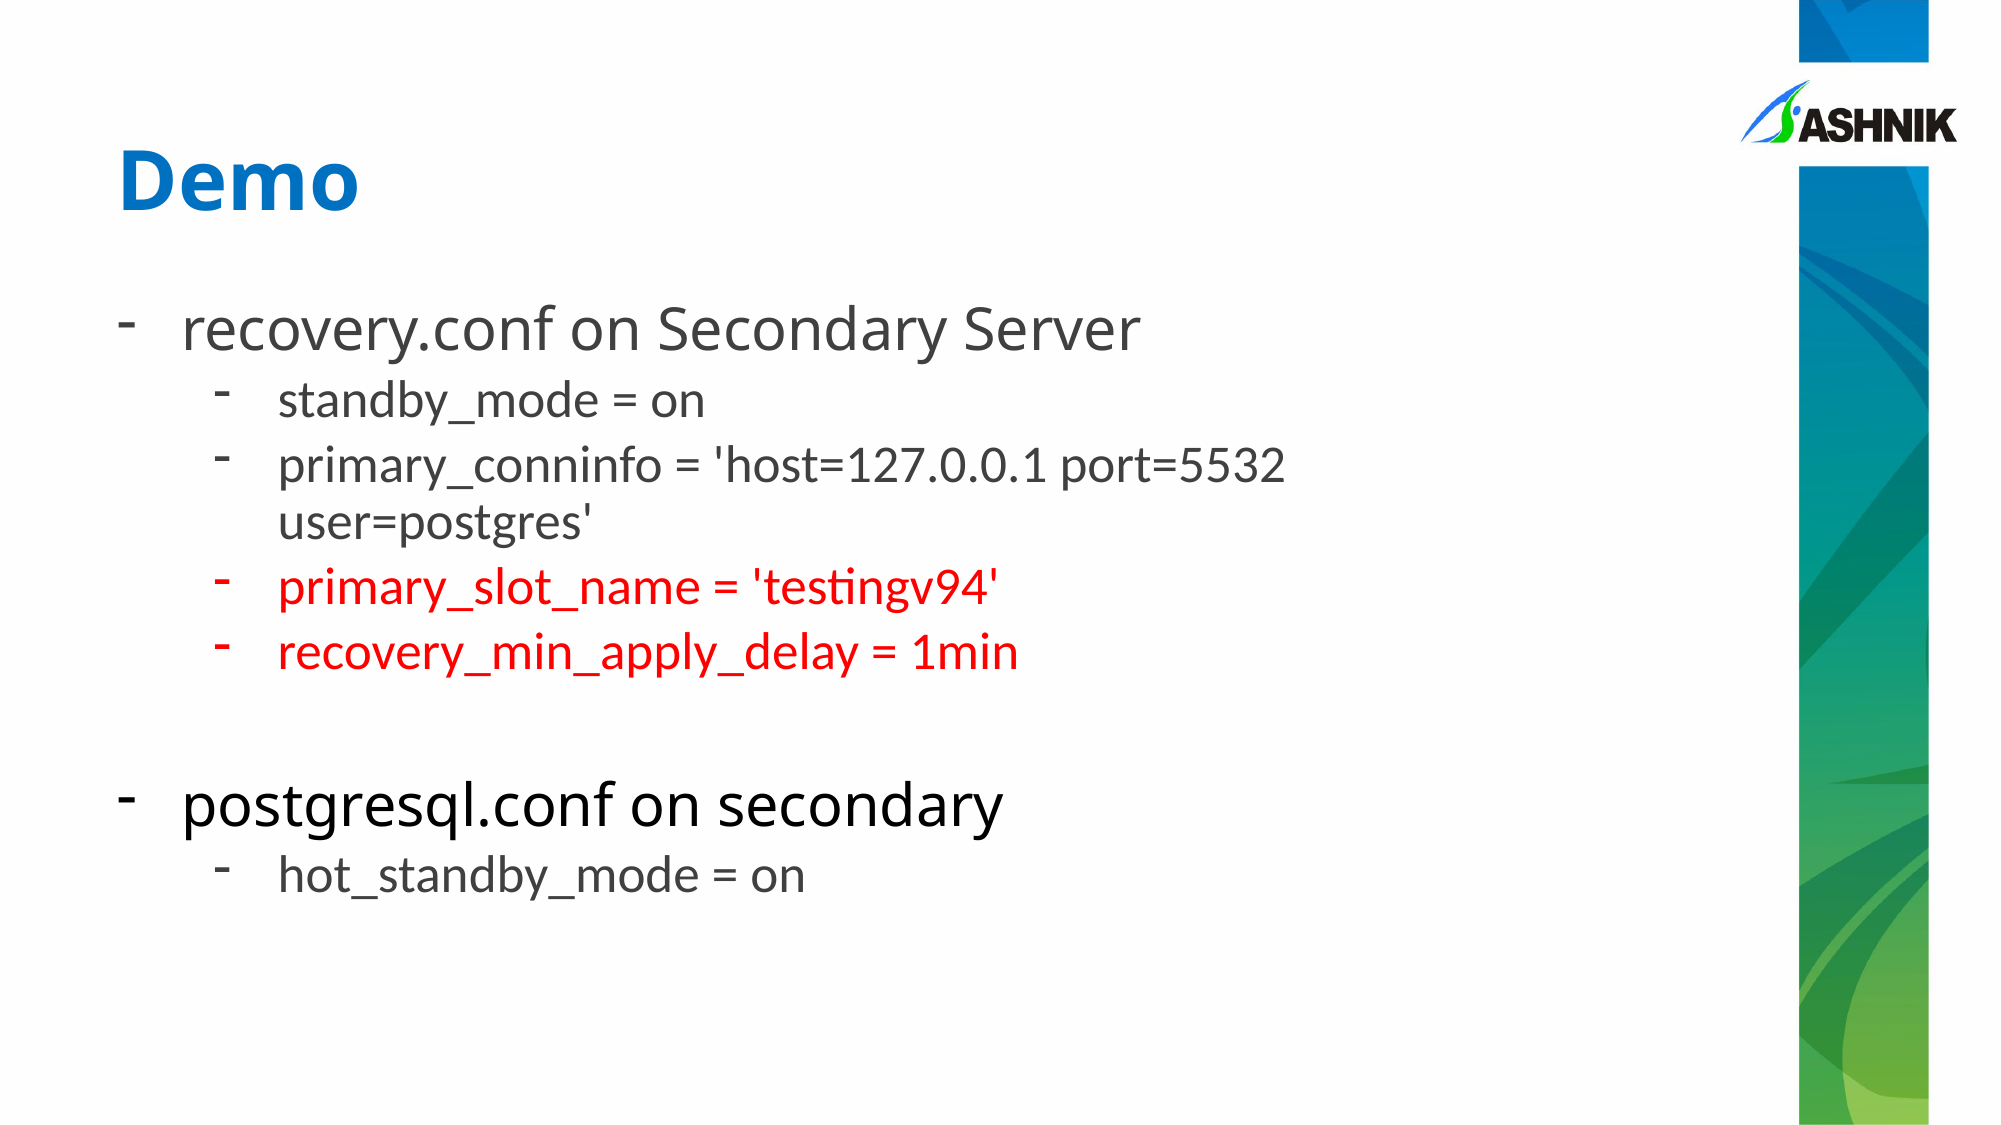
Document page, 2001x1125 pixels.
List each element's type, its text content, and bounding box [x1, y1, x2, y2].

picture [0, 0, 2001, 1125]
list recovery.conf on Secondary Server standby_mode = on primary_conninfo = 'host=127.0.0.1 port=5532 user=postgres' primary_slot_name = 'testingv94' recovery_min_apply_delay = 1min postgresql.conf on secondary hot_standby_mode = on [101, 292, 1622, 915]
title Demo [101, 74, 1622, 292]
